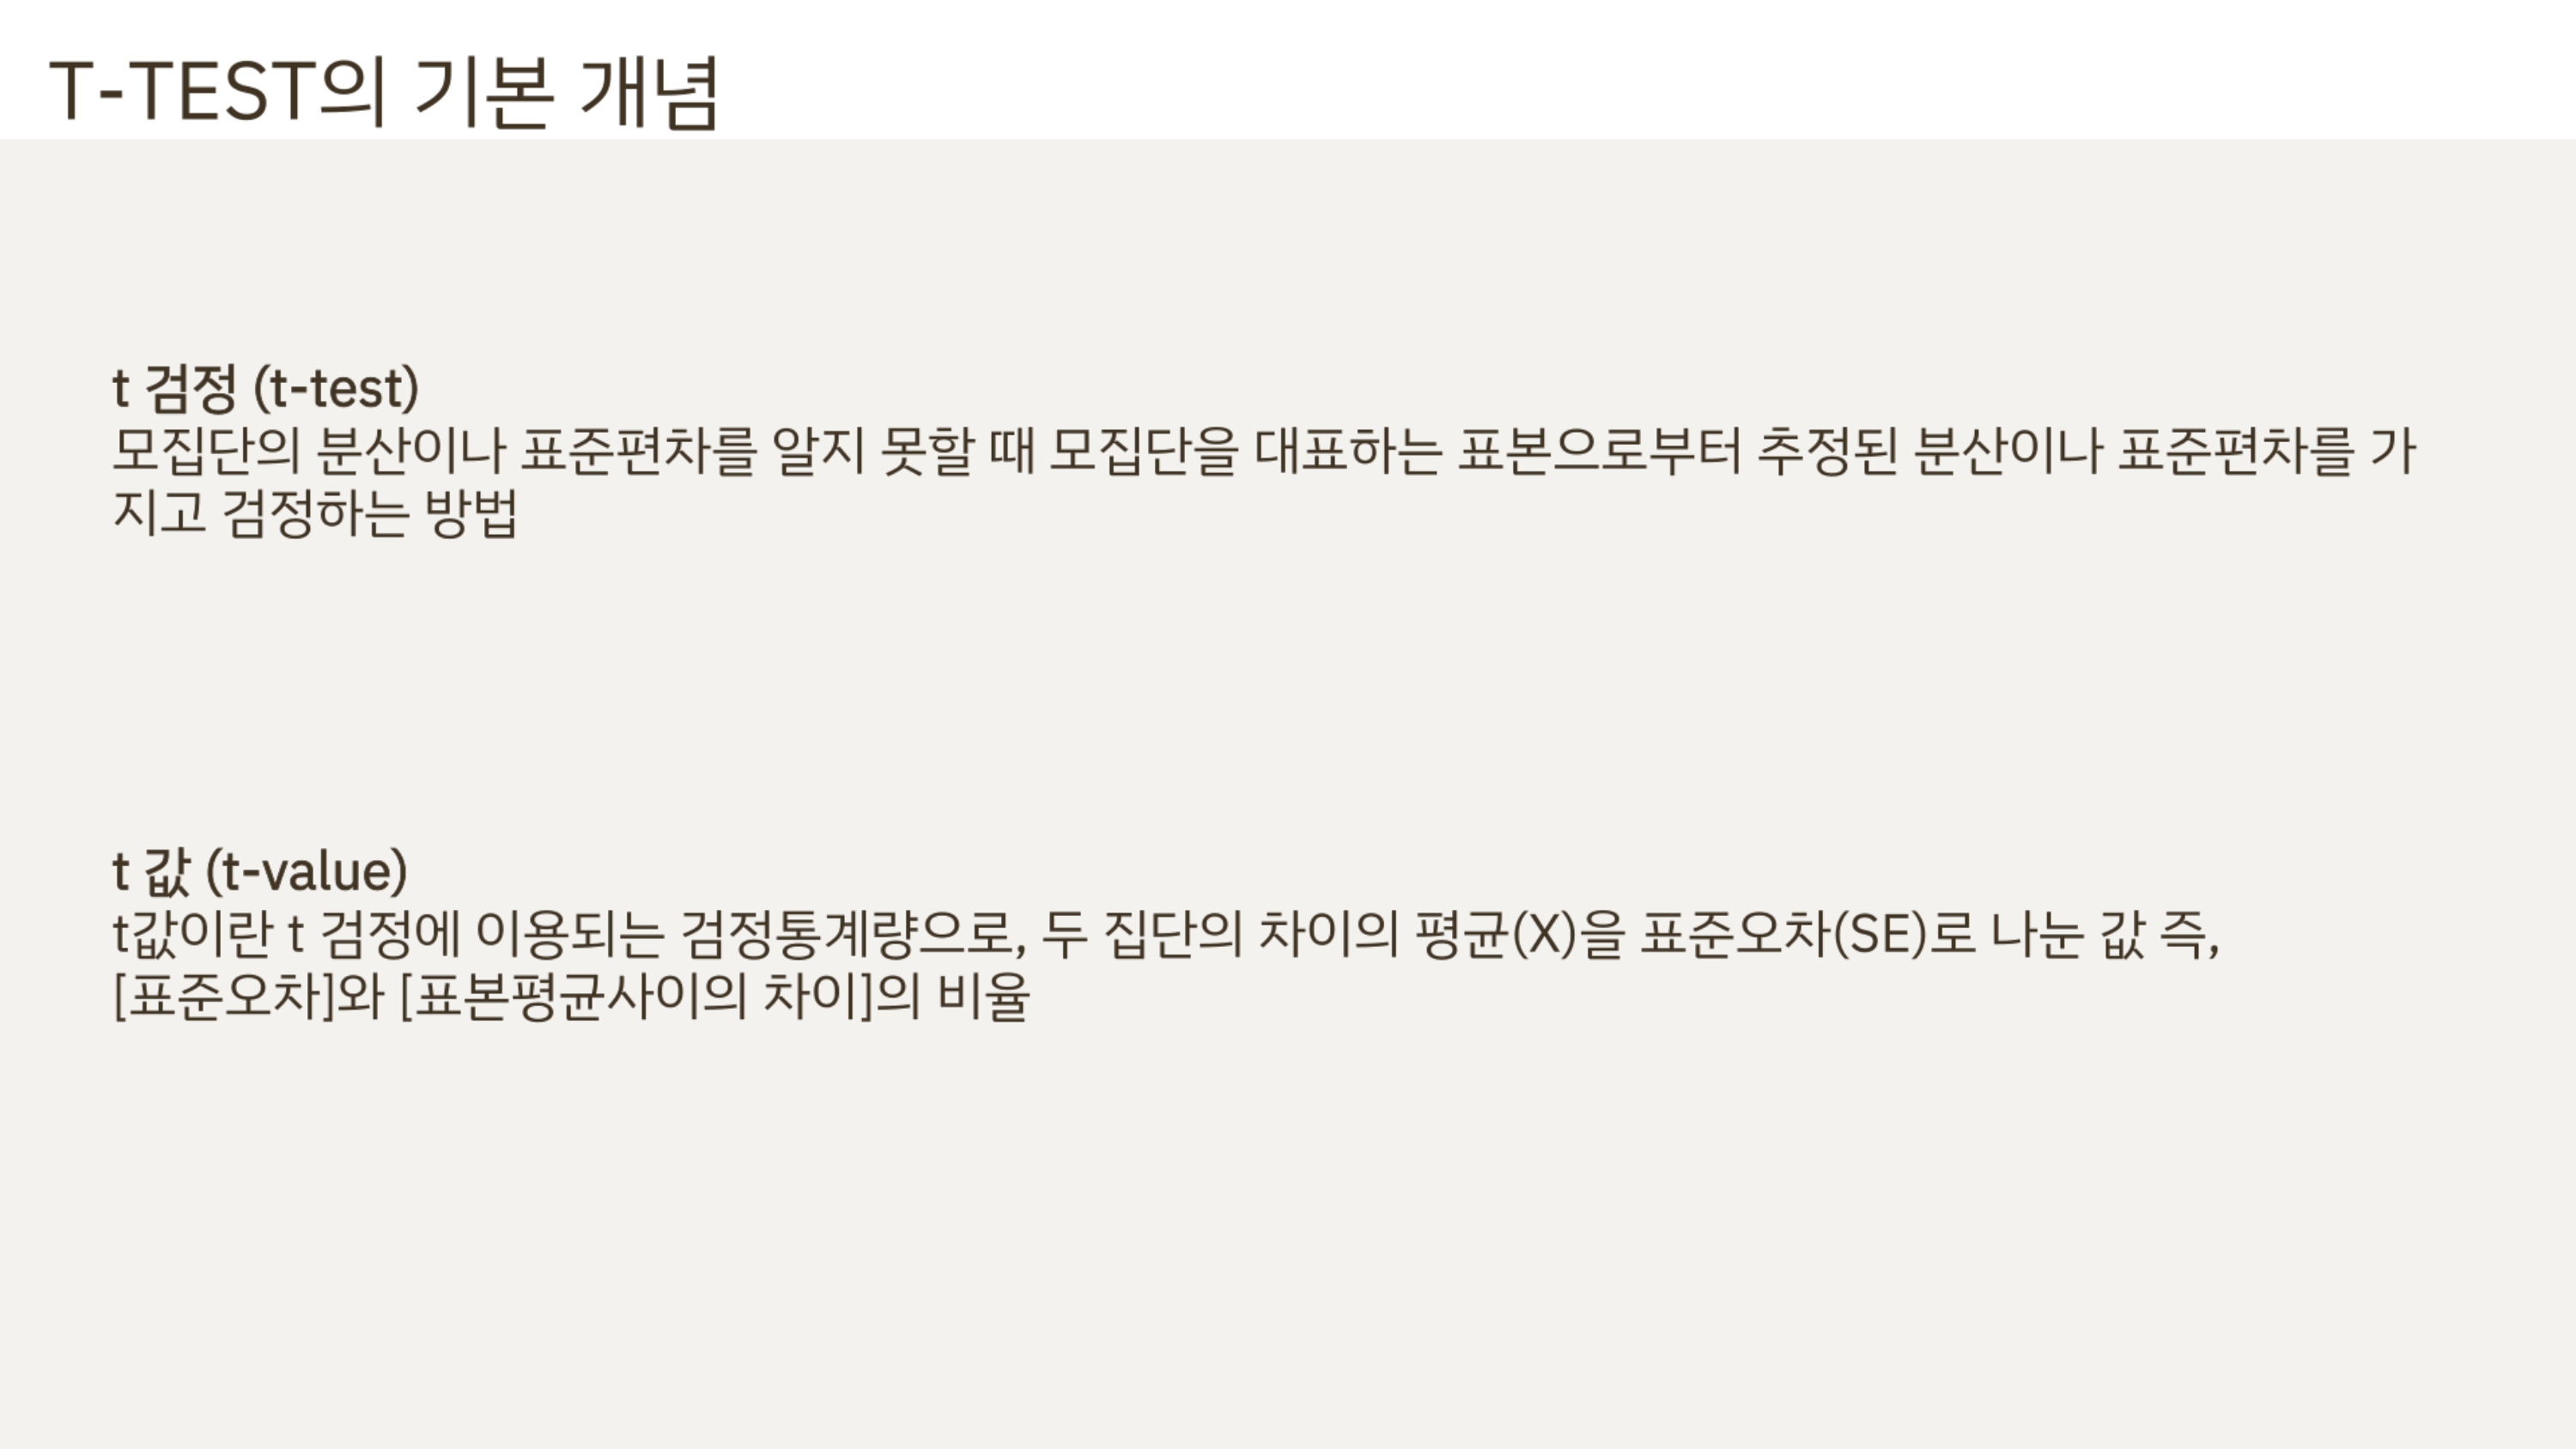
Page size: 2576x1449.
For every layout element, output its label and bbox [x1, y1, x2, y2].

text_box [0, 139, 2576, 1449]
picture [103, 343, 2443, 575]
picture [103, 825, 2259, 1058]
picture [36, 21, 762, 188]
